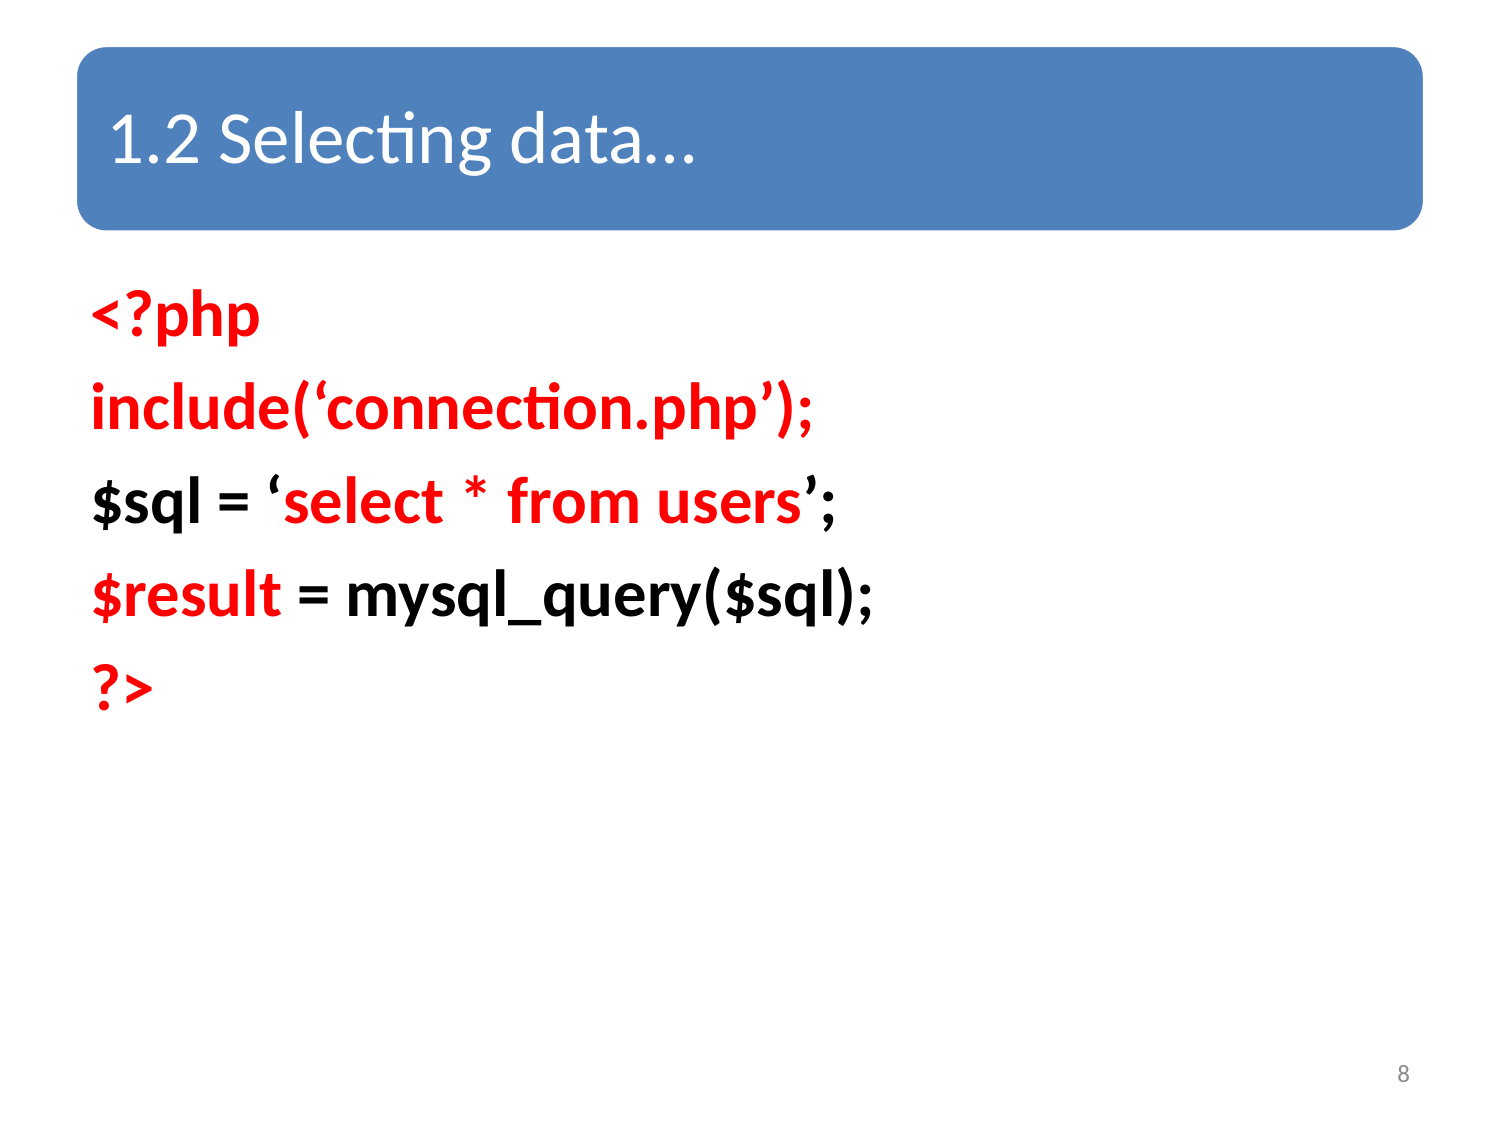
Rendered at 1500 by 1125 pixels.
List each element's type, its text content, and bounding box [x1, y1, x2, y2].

list <?php include(‘connection.php’); $sql = ‘select * from users’; $result = mysql_query($sql); ?> [75, 262, 1425, 1005]
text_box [74, 44, 1426, 233]
slide_number 8 [1074, 1042, 1425, 1103]
